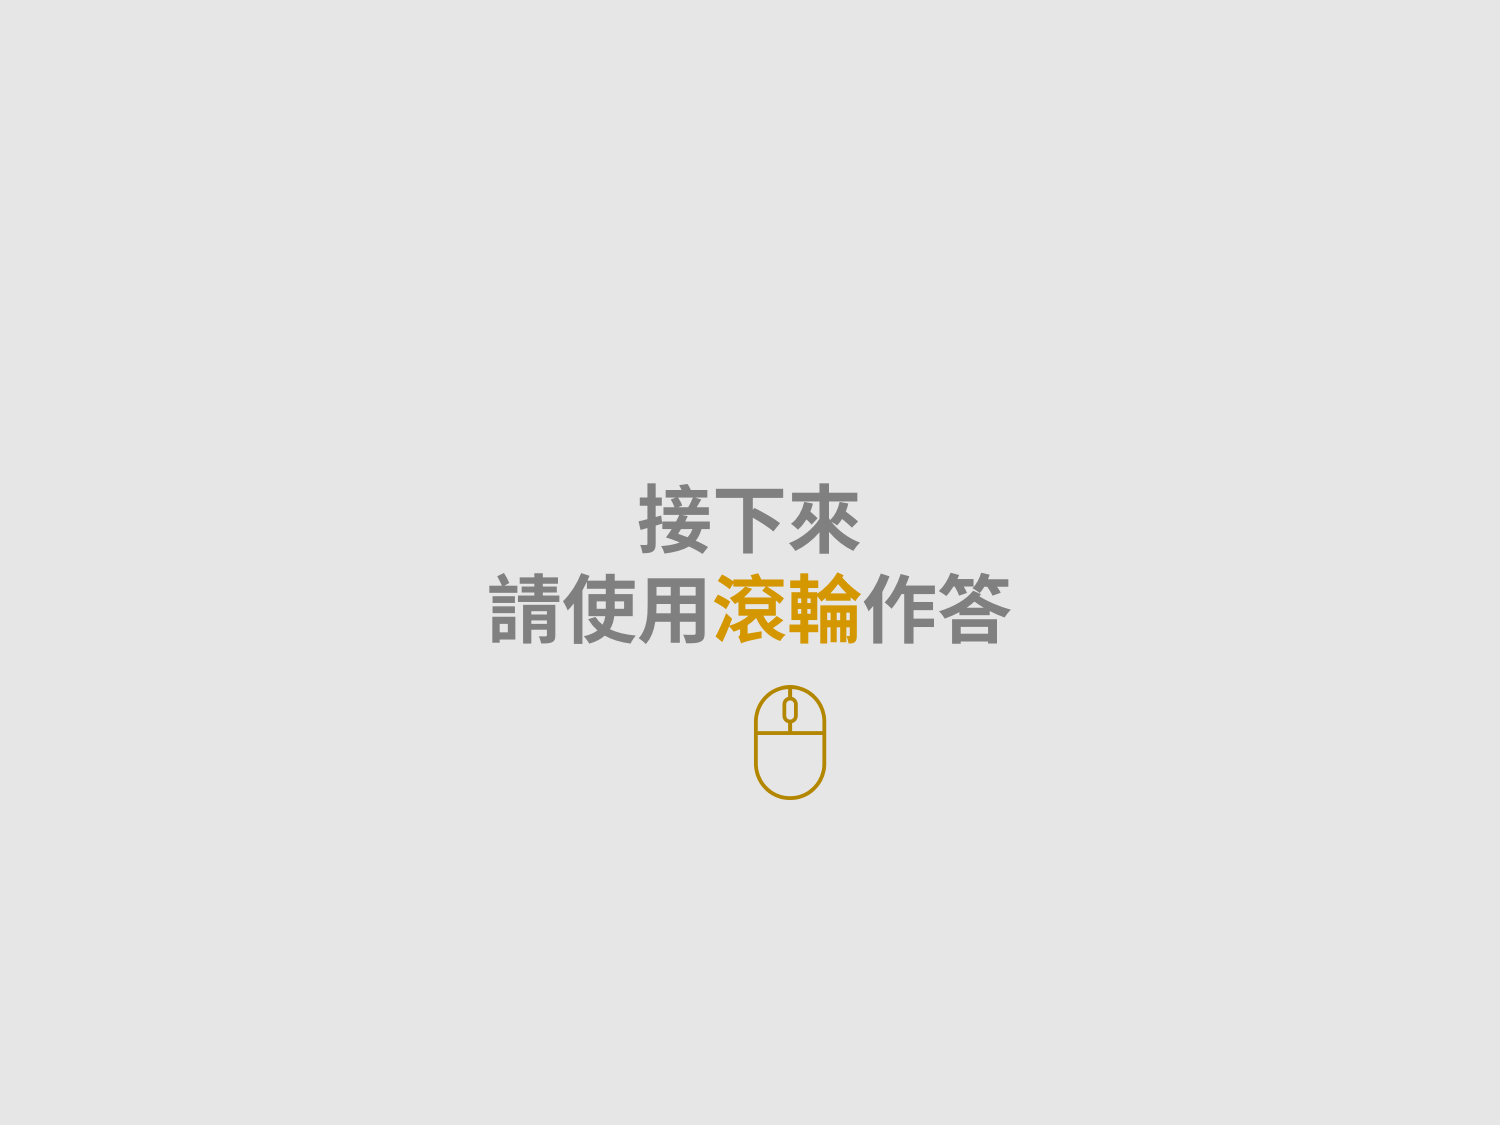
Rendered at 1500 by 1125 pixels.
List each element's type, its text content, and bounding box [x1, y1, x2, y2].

picture [733, 685, 847, 800]
text_box 接下來 請使用滾輪作答 [425, 496, 1075, 629]
